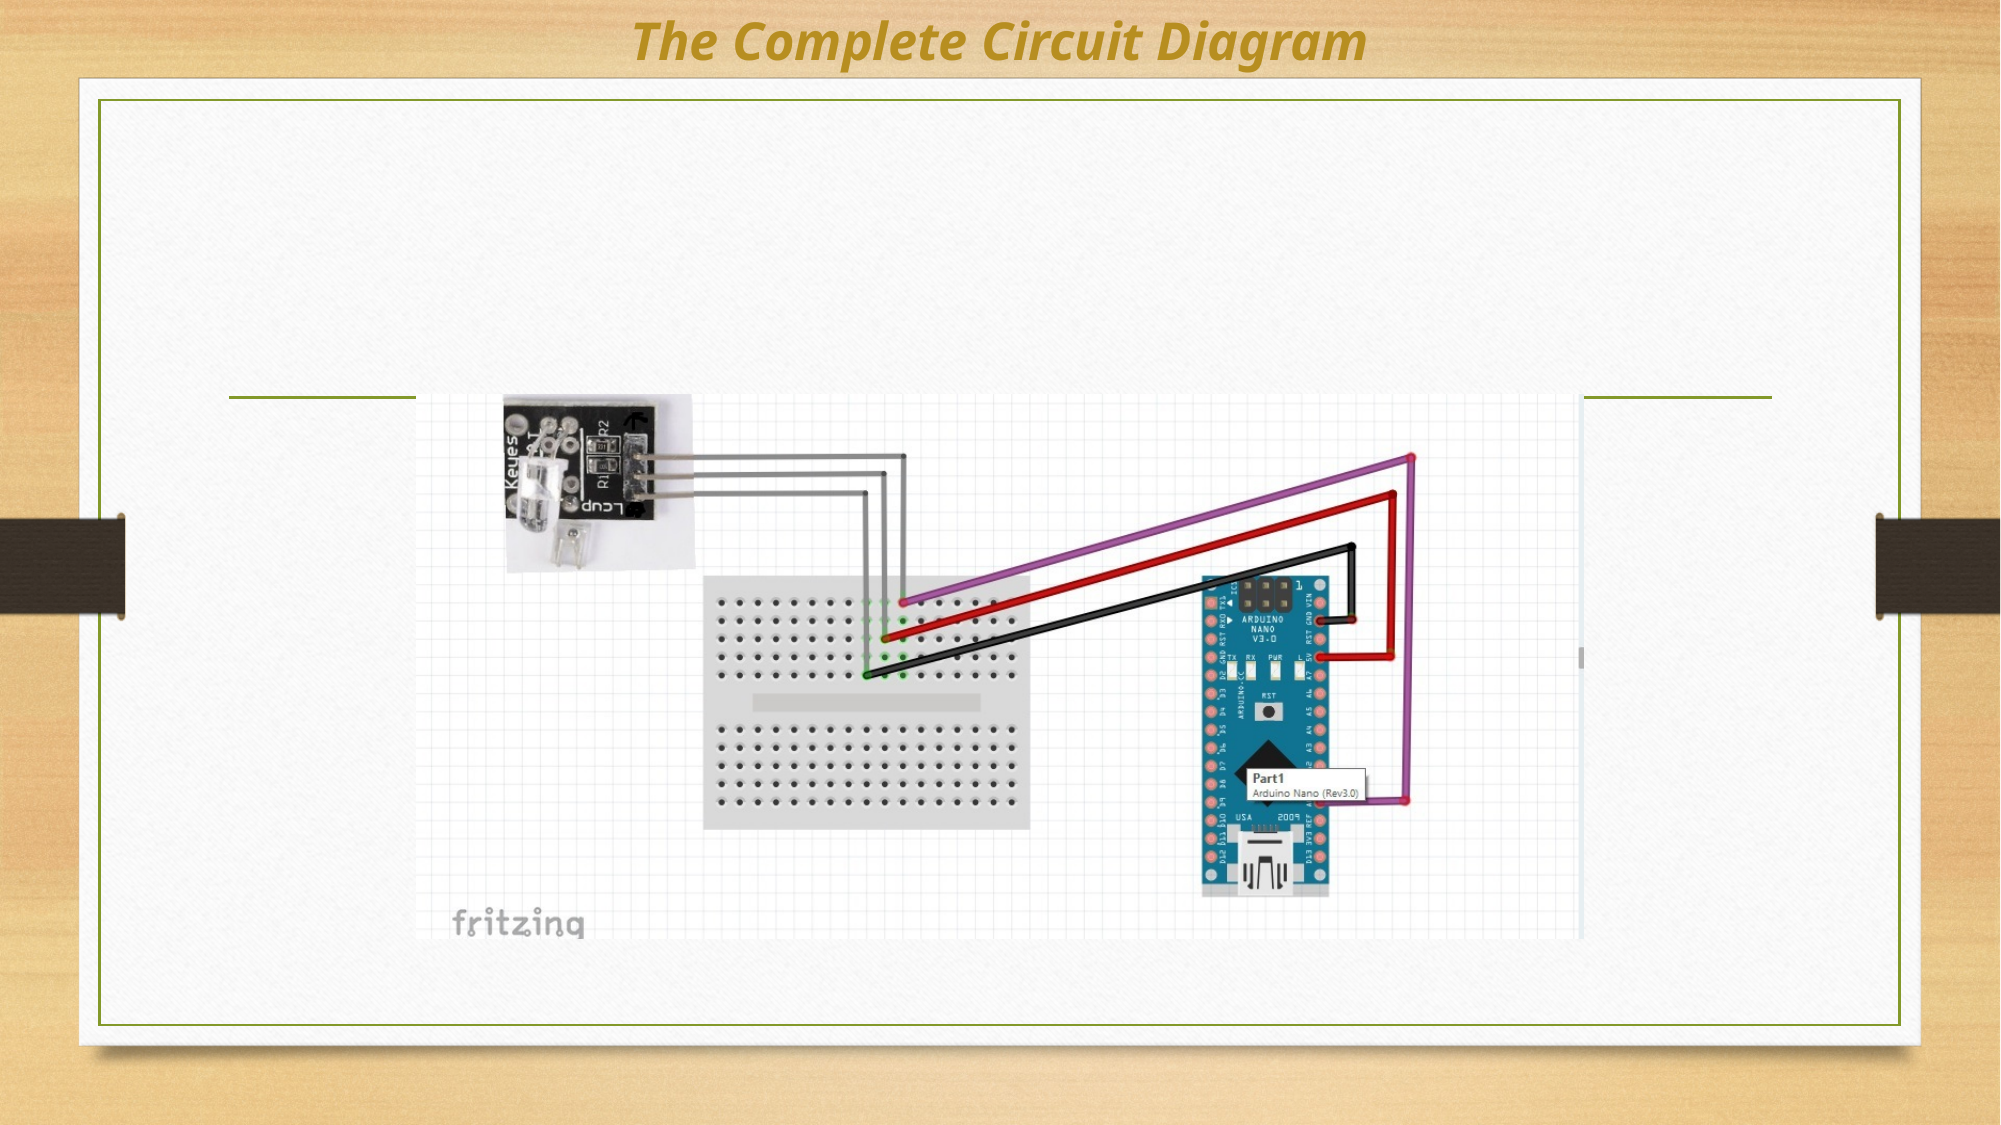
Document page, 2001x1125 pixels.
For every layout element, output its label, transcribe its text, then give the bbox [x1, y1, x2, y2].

title The Complete Circuit Diagram [137, 0, 1863, 79]
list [416, 393, 1584, 939]
picture [0, 0, 2001, 1125]
